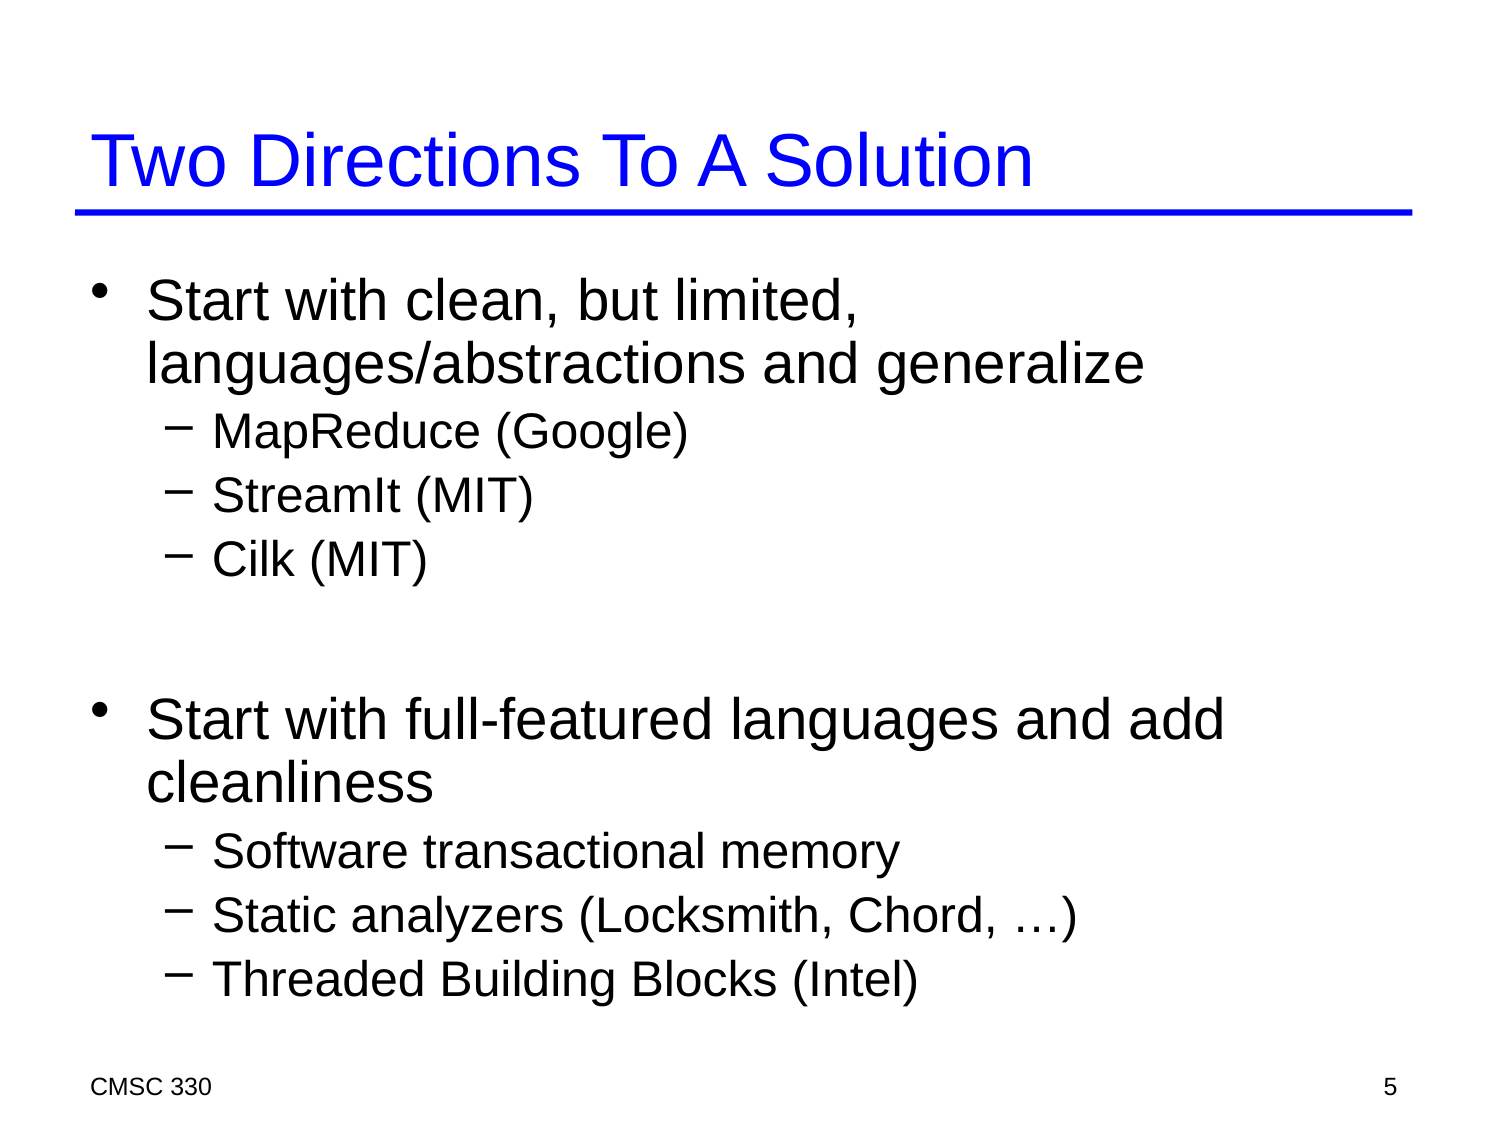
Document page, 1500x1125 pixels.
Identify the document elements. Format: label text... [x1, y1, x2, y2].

title Two Directions To A Solution [74, 99, 1413, 213]
footer CMSC 330 [74, 1062, 988, 1101]
slide_number 5 [1099, 1062, 1413, 1101]
list Start with clean, but limited, languages/abstractions and generalize MapReduce (Google) StreamIt (MIT) Cilk (MIT) Start with full-featured languages and add cleanliness Software transactional memory Static analyzers (Locksmith, Chord, …) Threaded Building Blocks (Intel) [74, 262, 1395, 1032]
